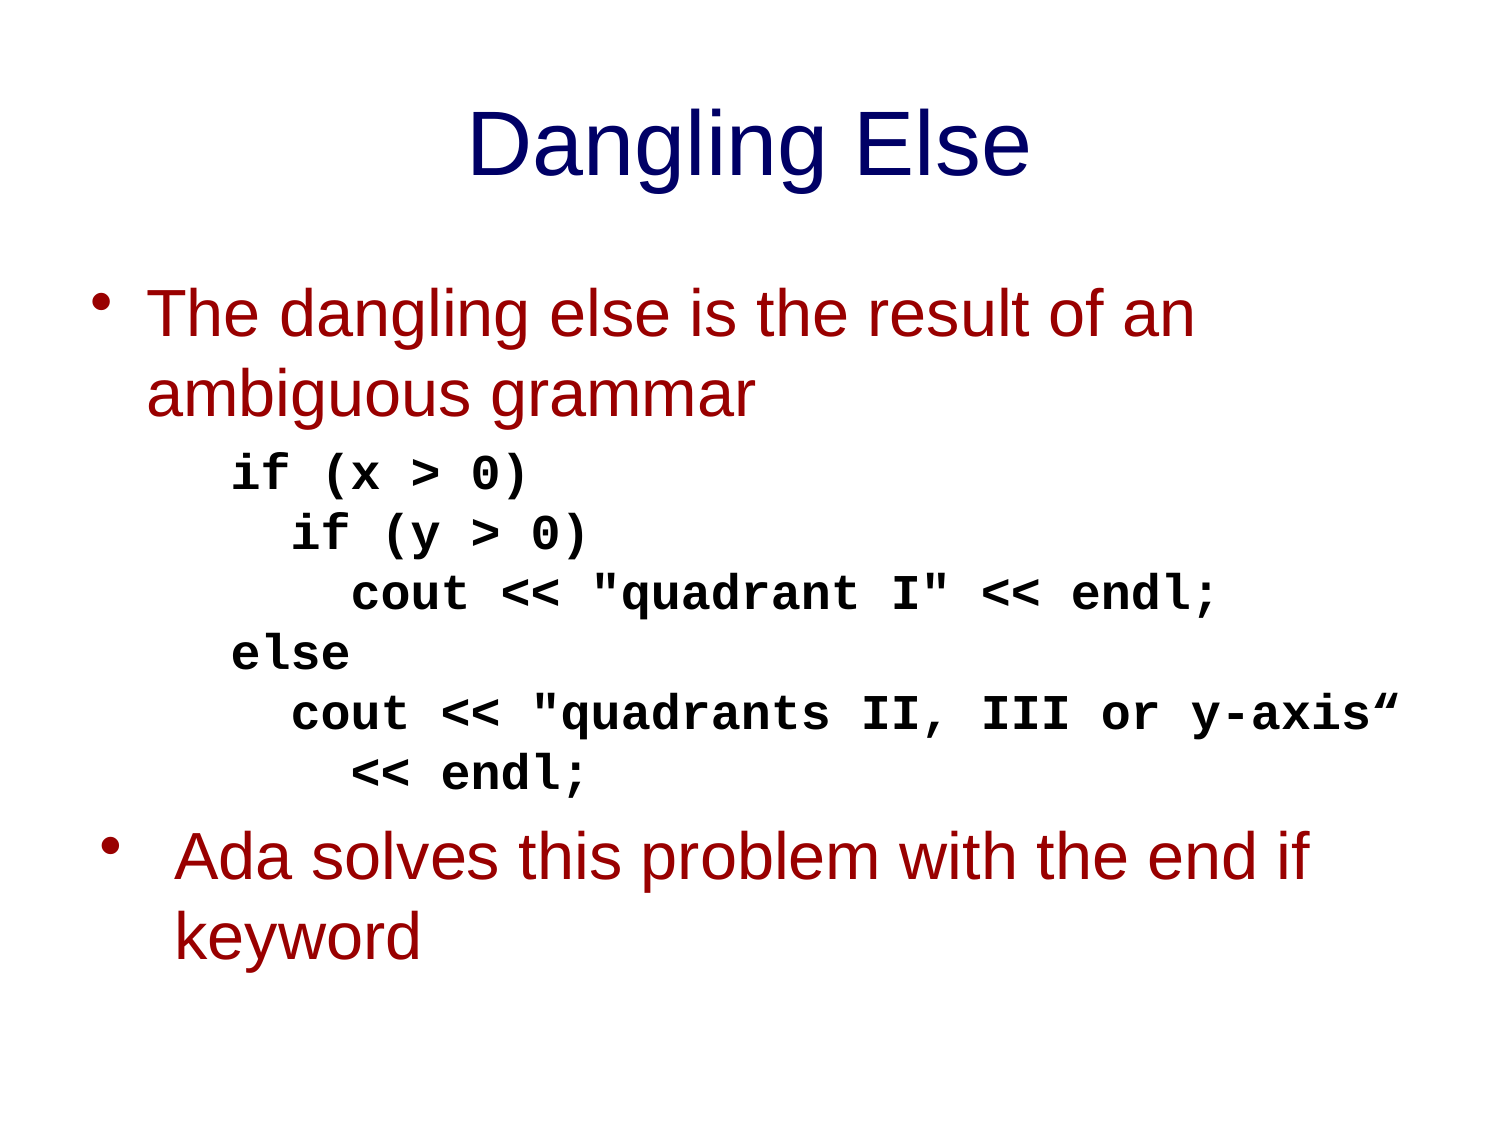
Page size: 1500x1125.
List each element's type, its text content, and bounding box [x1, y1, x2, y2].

title Dangling Else [75, 45, 1425, 233]
list The dangling else is the result of an ambiguous grammar if (x > 0) if (y > 0) cout << "quadrant I" << endl; else cout << "quadrants II, III or y-axis“ << endl; Ada solves this problem with the end if keyword [75, 262, 1425, 1005]
